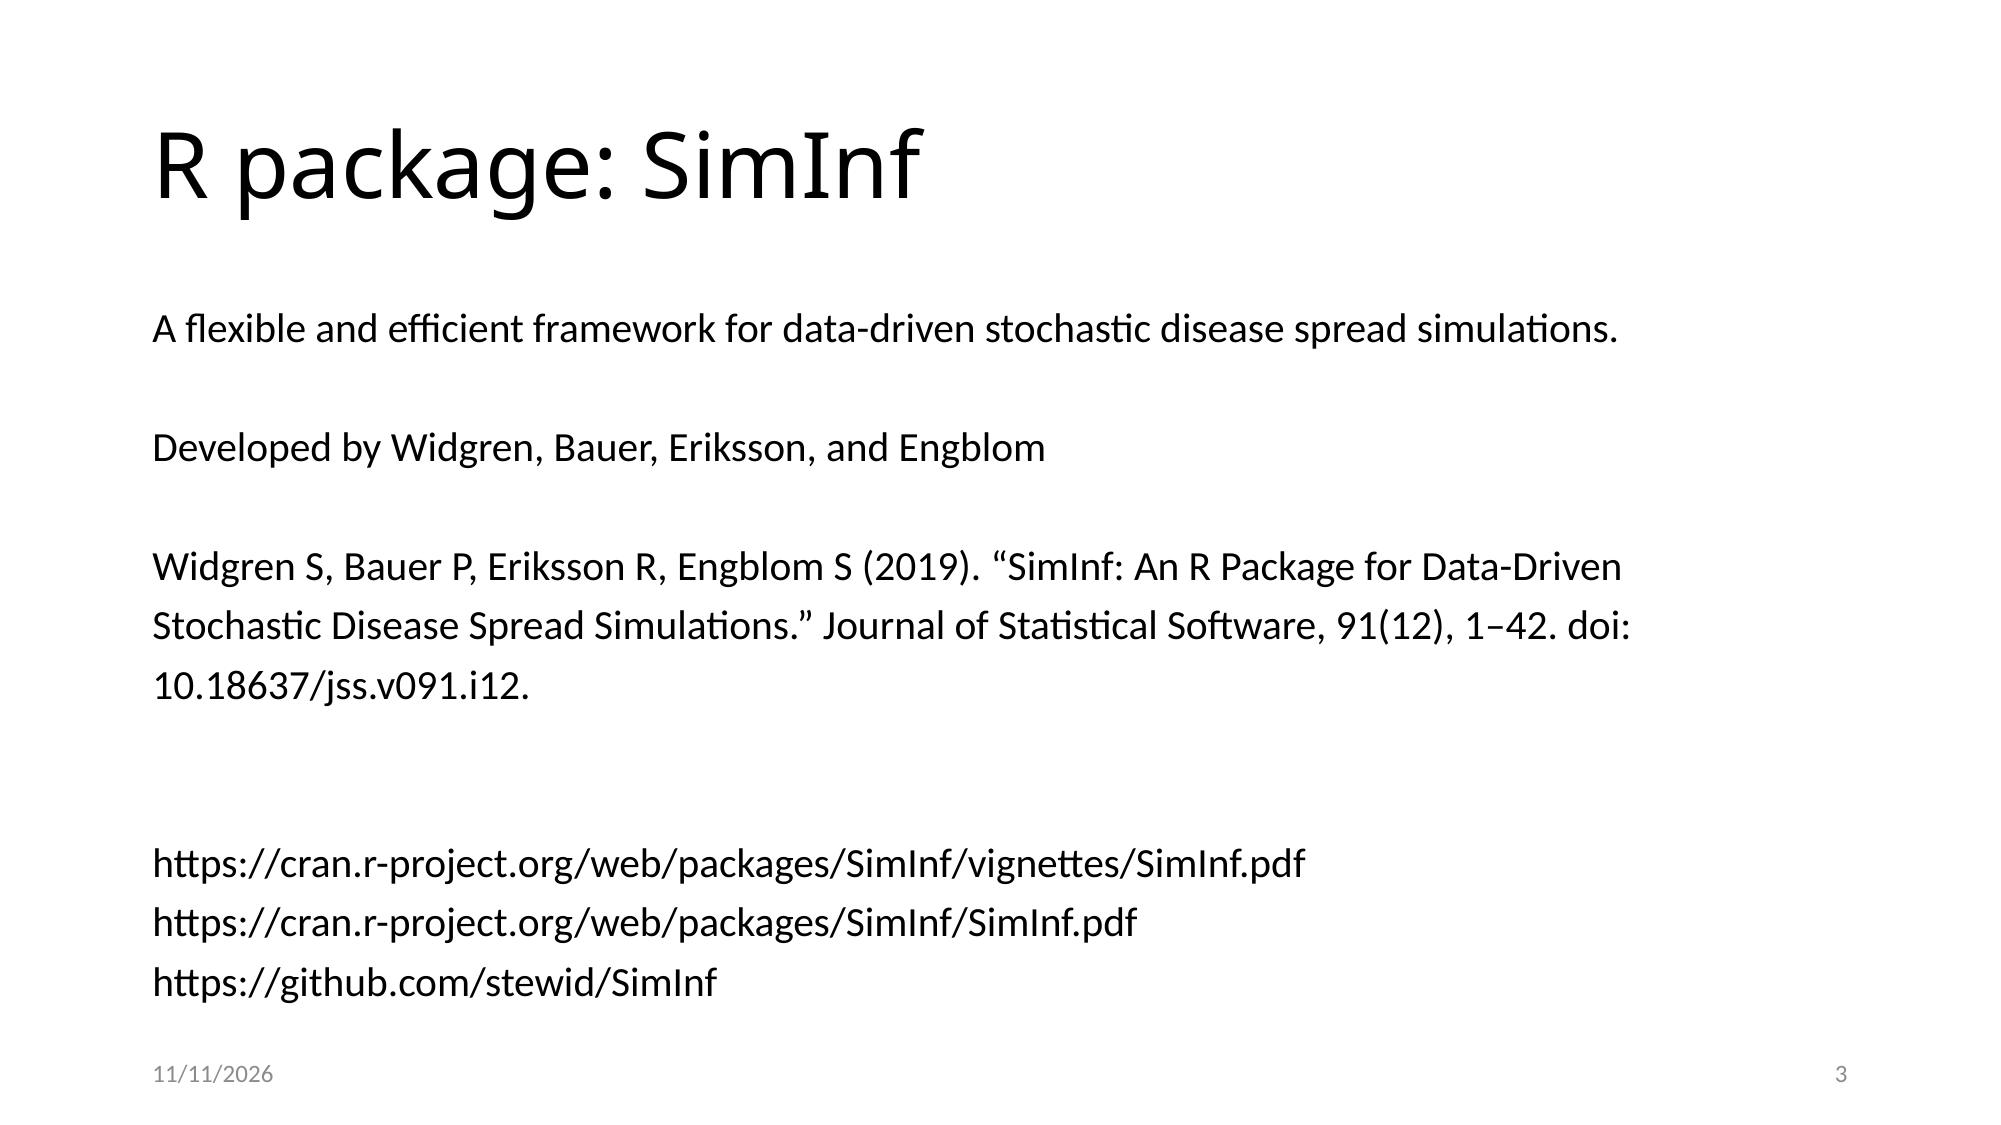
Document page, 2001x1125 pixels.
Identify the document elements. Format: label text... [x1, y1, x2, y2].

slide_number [137, 1042, 588, 1103]
slide_number 3 [1412, 1042, 1863, 1103]
title R package: SimInf [137, 59, 1863, 278]
list A flexible and efficient framework for data-driven stochastic disease spread simulations. Developed by Widgren, Bauer, Eriksson, and Engblom Widgren S, Bauer P, Eriksson R, Engblom S (2019). “SimInf: An R Package for Data-Driven Stochastic Disease Spread Simulations.” Journal of Statistical Software, 91(12), 1–42. doi: 10.18637/jss.v091.i12. https://cran.r-project.org/web/packages/SimInf/vignettes/SimInf.pdf https://cran.r-project.org/web/packages/SimInf/SimInf.pdf https://github.com/stewid/SimInf [137, 299, 1863, 1014]
